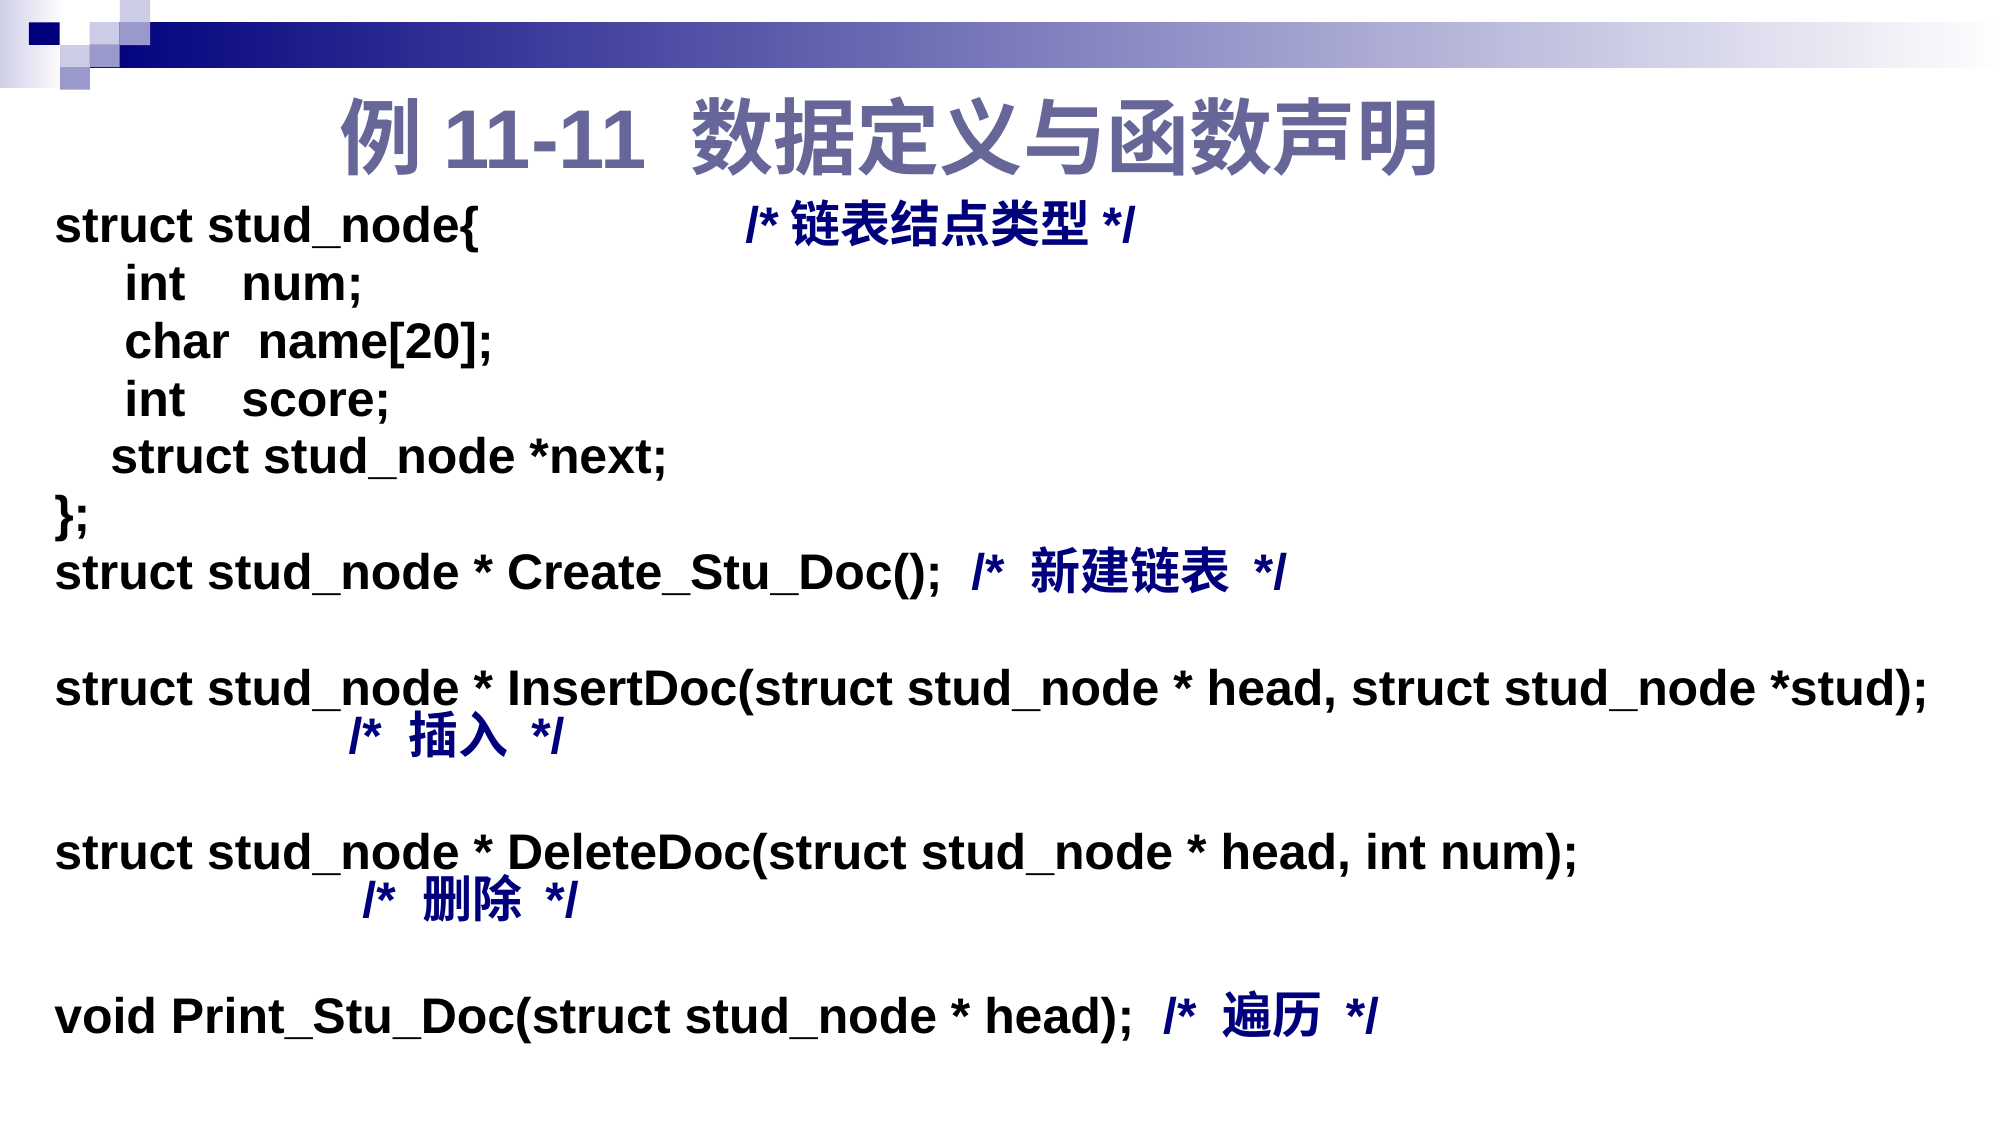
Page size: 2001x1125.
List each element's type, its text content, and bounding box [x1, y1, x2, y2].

list struct stud_node{ /*链表结点类型*/ int num; char name[20]; int score; struct stud_node *next; }; struct stud_node * Create_Stu_Doc(); /* 新建链表 */ struct stud_node * InsertDoc(struct stud_node * head, struct stud_node *stud); /* 插入 */ struct stud_node * DeleteDoc(struct stud_node * head, int num); /* 删除 */ void Print_Stu_Doc(struct stud_node * head); /* 遍历 */ [39, 196, 1961, 1059]
title 例11-11 数据定义与函数声明 [324, 75, 1567, 196]
